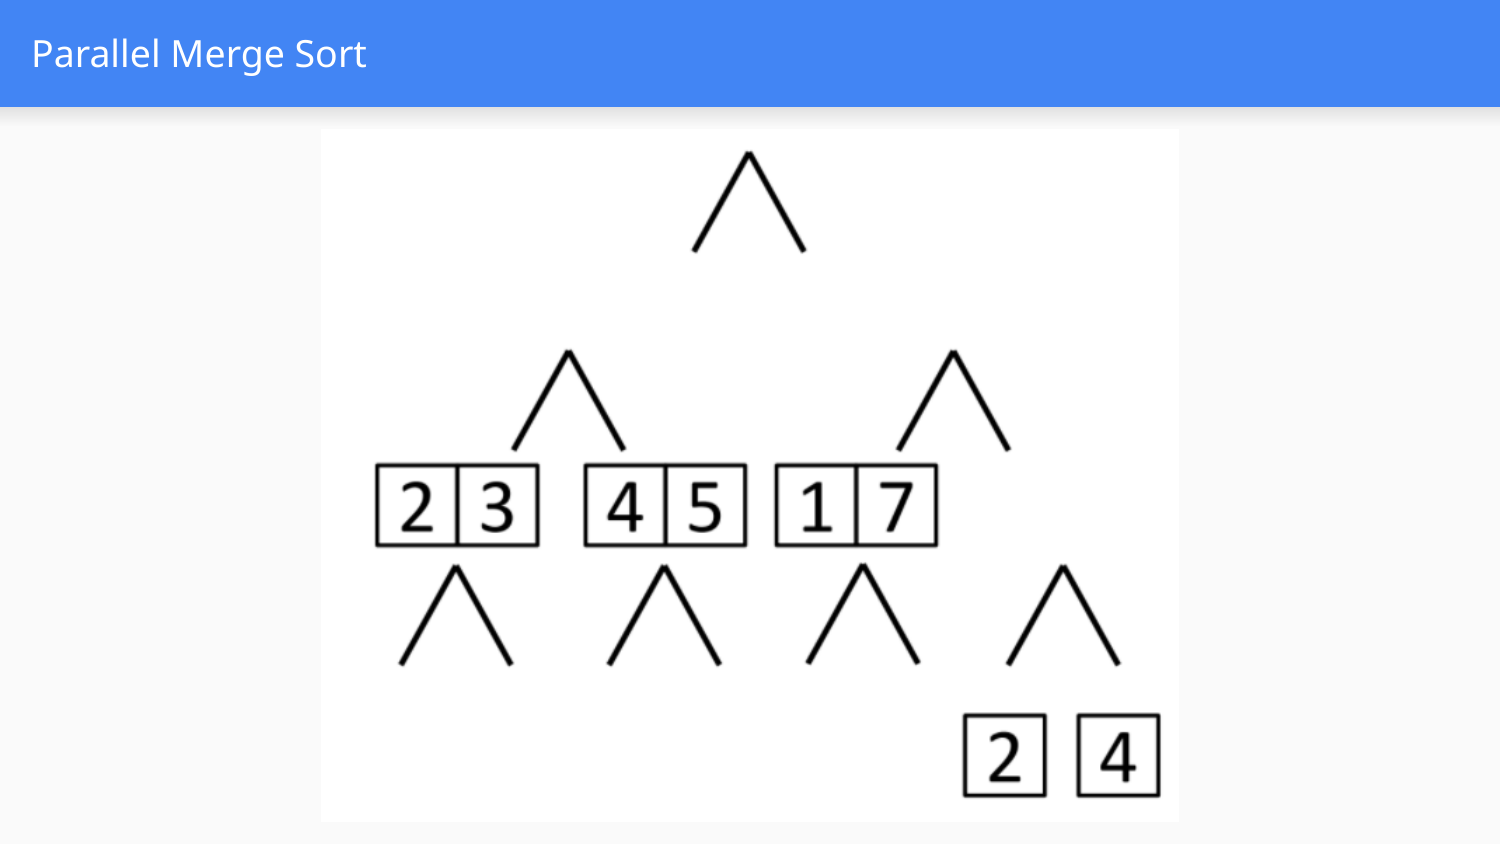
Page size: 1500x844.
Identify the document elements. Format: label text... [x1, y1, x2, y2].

picture [320, 129, 1179, 823]
title Parallel Merge Sort [16, 2, 1464, 102]
